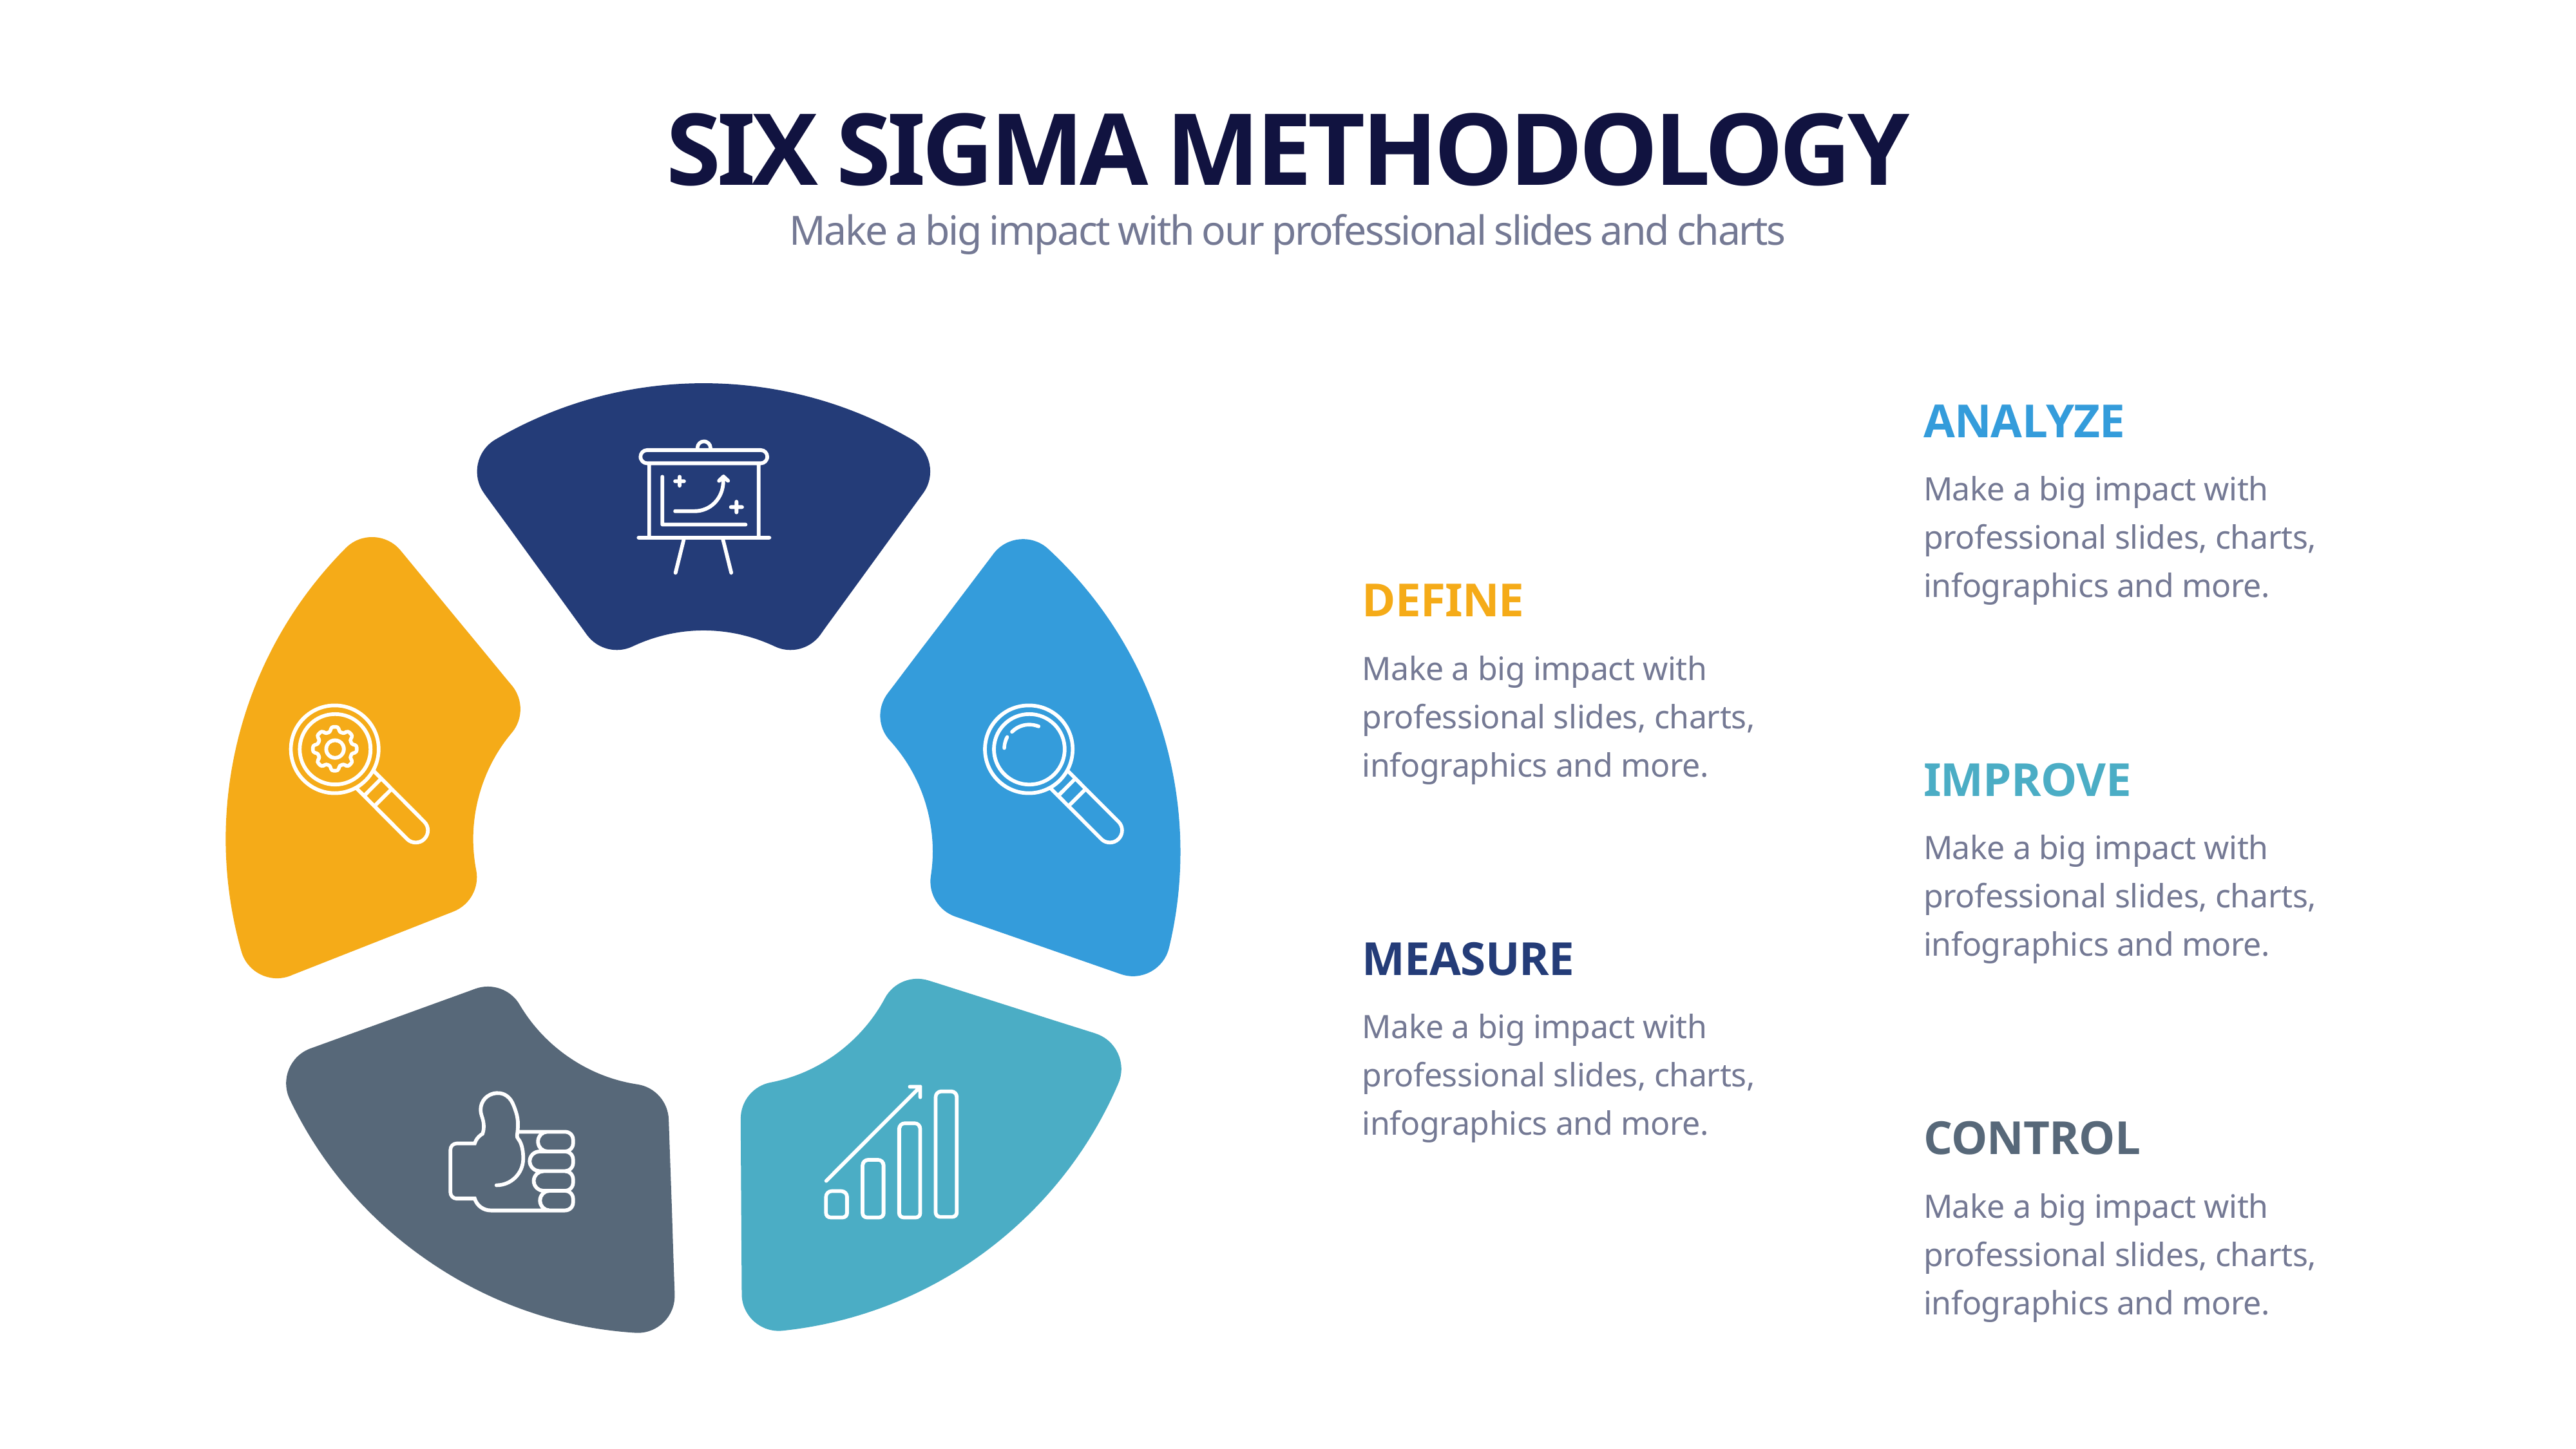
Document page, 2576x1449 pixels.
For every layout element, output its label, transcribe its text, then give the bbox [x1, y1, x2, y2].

text_box [286, 986, 675, 1333]
text_box [636, 439, 772, 575]
text_box [477, 383, 931, 650]
text_box Make a big impact with professional slides, charts, infographics and more. [1353, 634, 1788, 789]
text_box Make a big impact with our professional slides and charts [160, 200, 2416, 258]
text_box [880, 539, 1181, 976]
text_box ANALYZE [1914, 386, 2349, 451]
text_box [225, 537, 520, 979]
text_box Make a big impact with professional slides, charts, infographics and more. [1914, 813, 2349, 968]
text_box Make a big impact with professional slides, charts, infographics and more. [1914, 454, 2349, 609]
text_box [824, 1084, 922, 1183]
text_box CONTROL [1914, 1104, 2349, 1169]
text_box [289, 703, 430, 845]
text_box [861, 1158, 886, 1220]
text_box [897, 1121, 922, 1220]
text_box Make a big impact with professional slides, charts, infographics and more. [1353, 992, 1788, 1147]
text_box [983, 703, 1124, 845]
text_box [933, 1089, 959, 1219]
text_box DEFINE [1353, 566, 1788, 631]
text_box Make a big impact with professional slides, charts, infographics and more. [1914, 1171, 2349, 1326]
text_box [740, 978, 1121, 1331]
text_box MEASURE [1353, 924, 1788, 989]
text_box IMPROVE [1914, 745, 2349, 810]
text_box [448, 1091, 575, 1213]
text_box [824, 1189, 849, 1220]
text_box SIX SIGMA METHODOLOGY [160, 80, 2416, 200]
